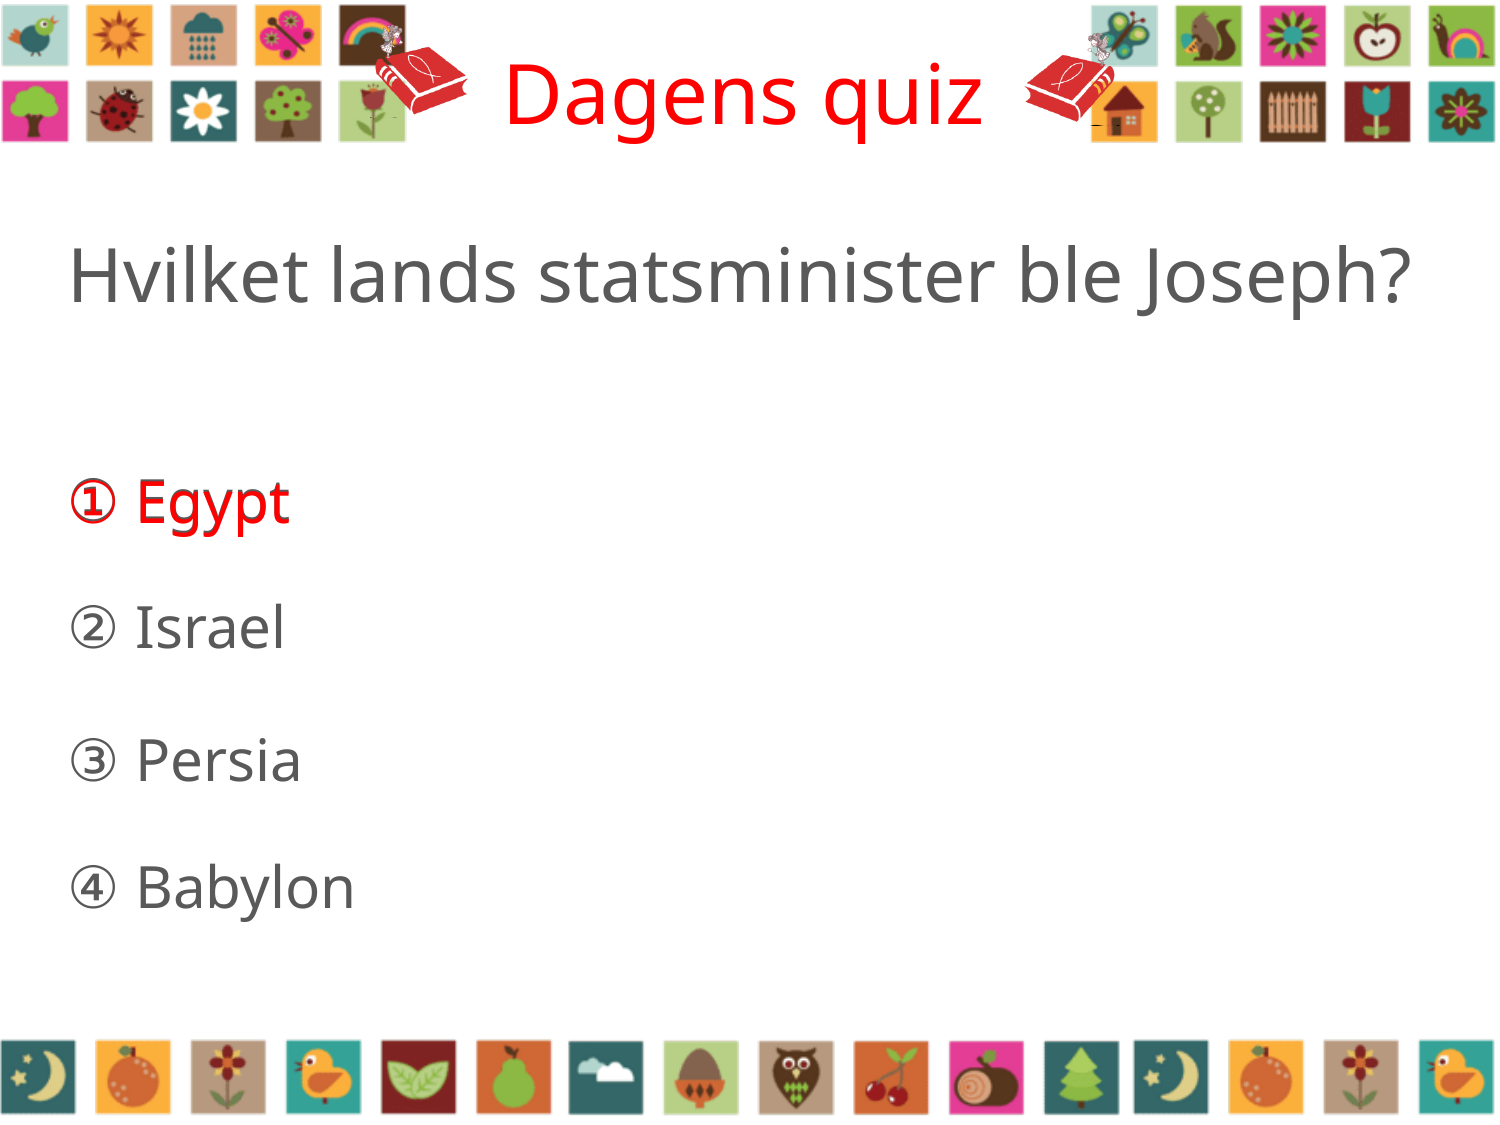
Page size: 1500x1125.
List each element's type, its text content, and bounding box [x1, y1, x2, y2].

text_box Dagens quiz [424, 33, 1077, 149]
text_box ② Israel [53, 582, 1436, 668]
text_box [0, 1028, 1500, 1118]
picture [993, 3, 1500, 150]
text_box Hvilket lands statsminister ble Joseph? [53, 219, 1436, 325]
text_box ③ Persia [53, 716, 1483, 801]
text_box ① Egypt [53, 457, 1483, 543]
picture [0, 3, 501, 150]
text_box ④ Babylon [53, 842, 1483, 928]
